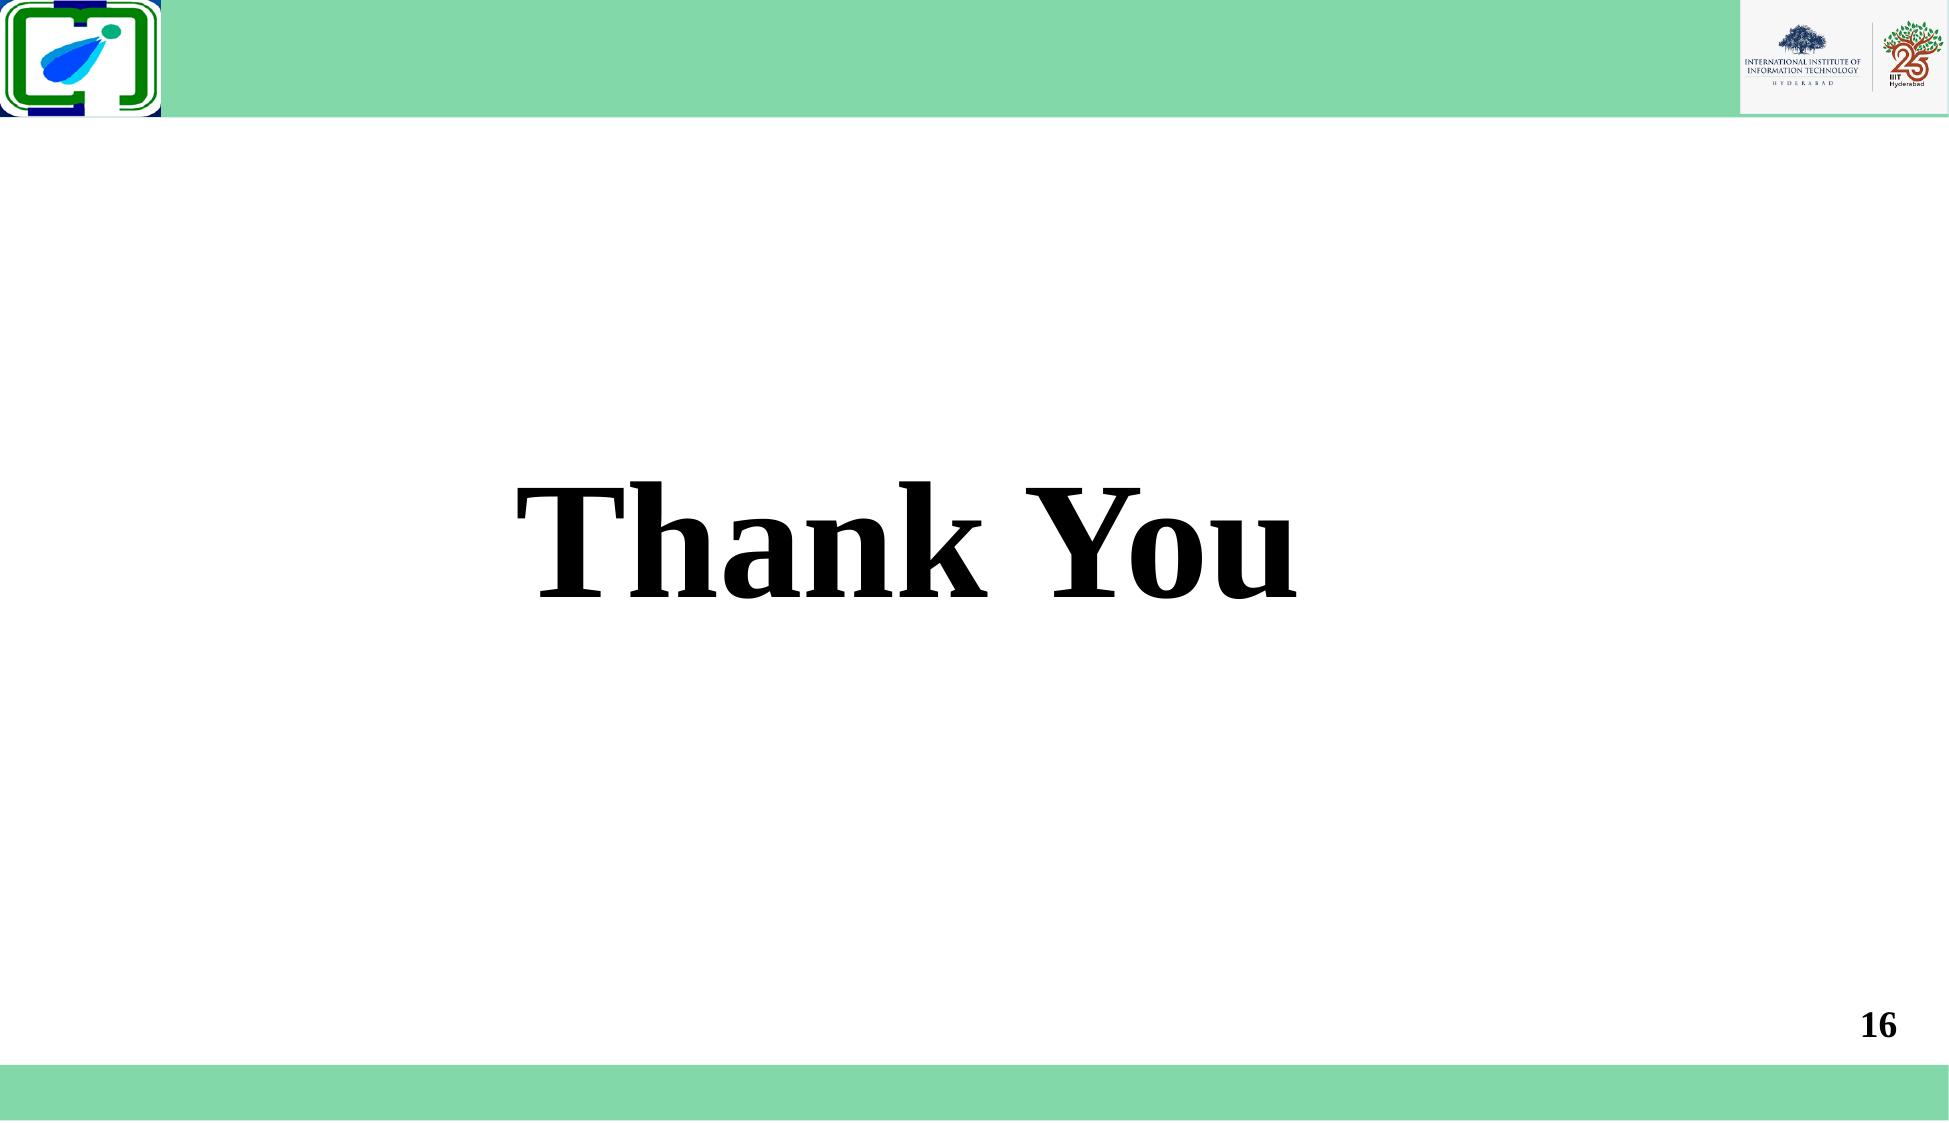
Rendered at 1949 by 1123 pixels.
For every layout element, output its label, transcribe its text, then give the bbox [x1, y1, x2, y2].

text_box Thank You [500, 423, 1448, 639]
text_box [0, 0, 1949, 118]
text_box [0, 1064, 1949, 1121]
picture [0, 0, 161, 117]
picture [1740, 0, 1949, 114]
text_box 16 [1845, 992, 1930, 1053]
